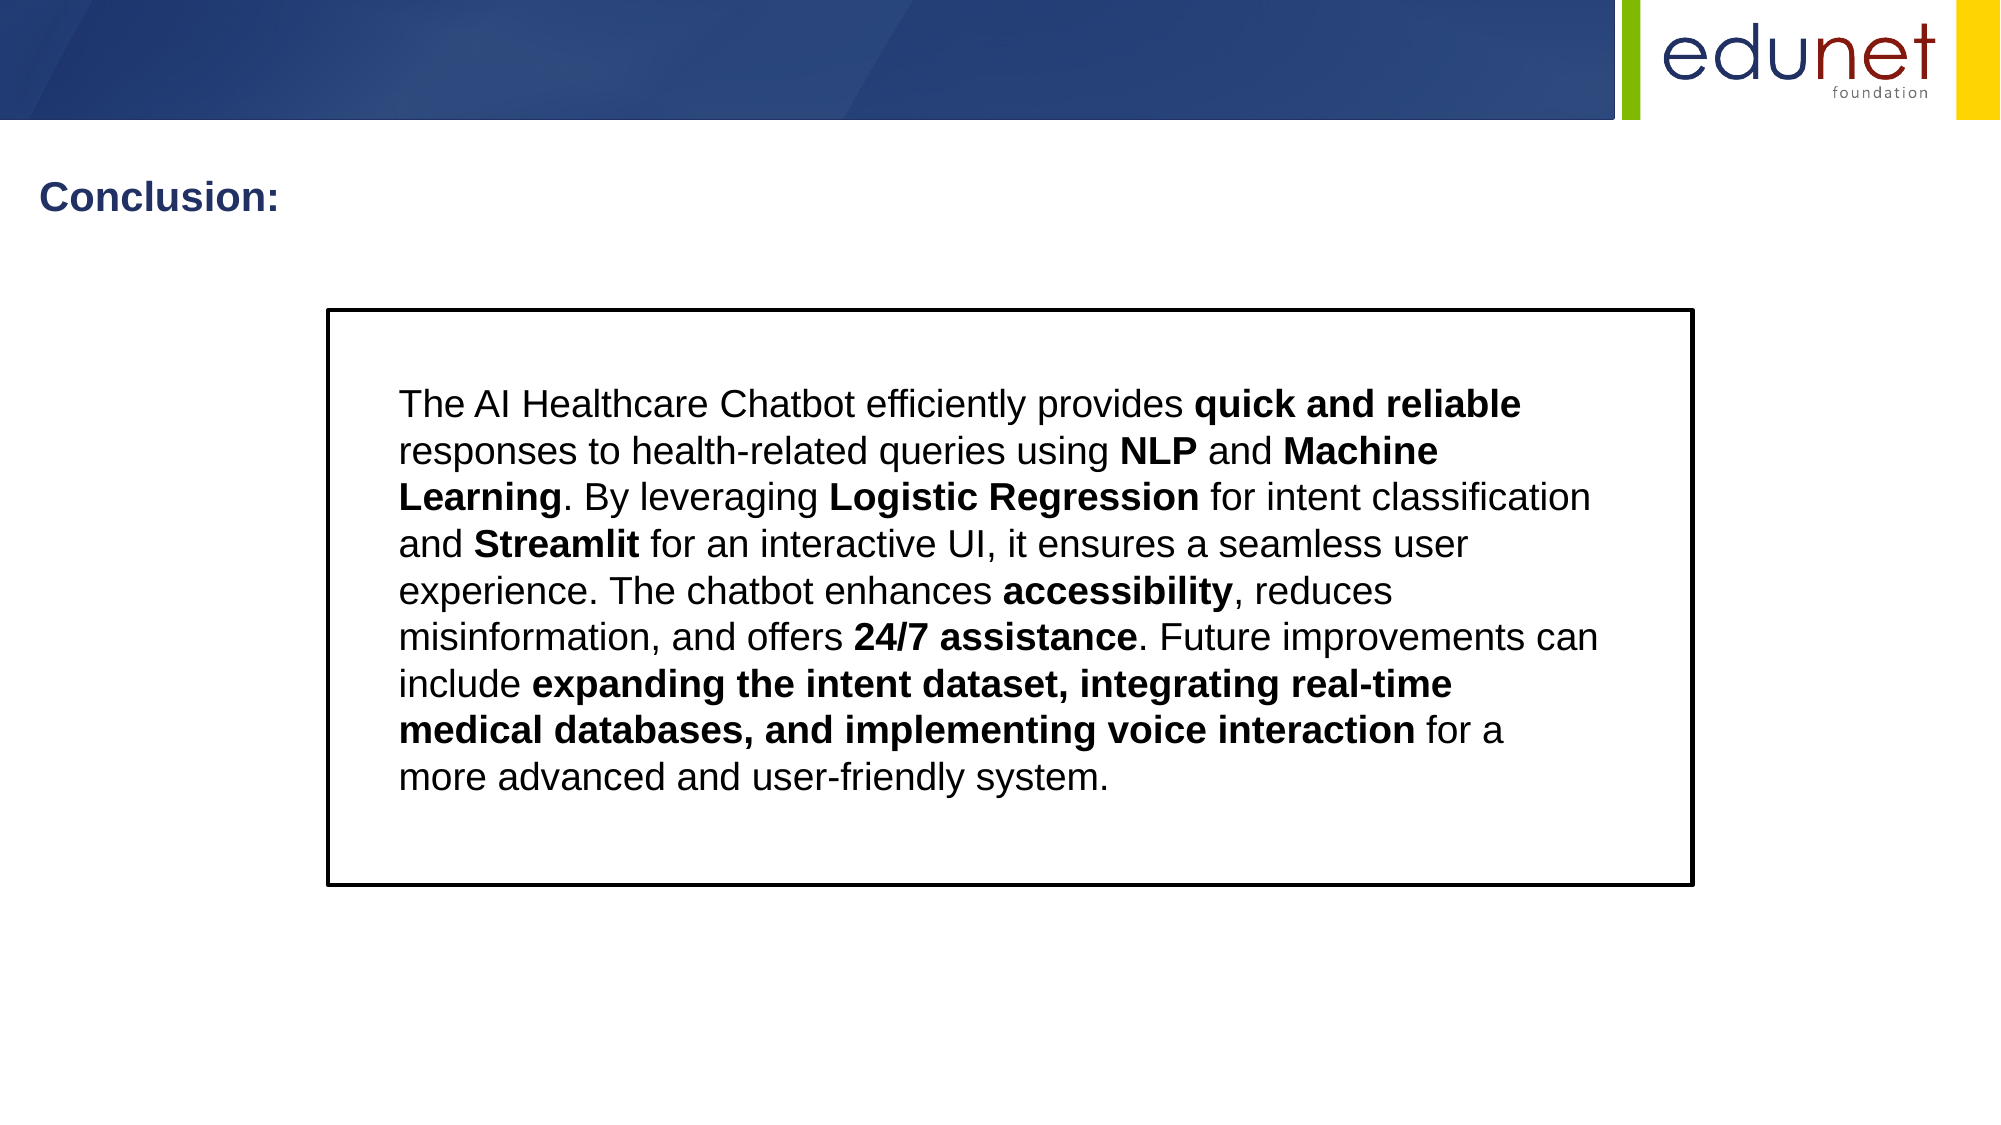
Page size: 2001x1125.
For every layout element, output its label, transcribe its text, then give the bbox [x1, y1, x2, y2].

text_box [326, 308, 1695, 887]
text_box Conclusion: [24, 162, 1026, 227]
picture [1652, 12, 1948, 108]
